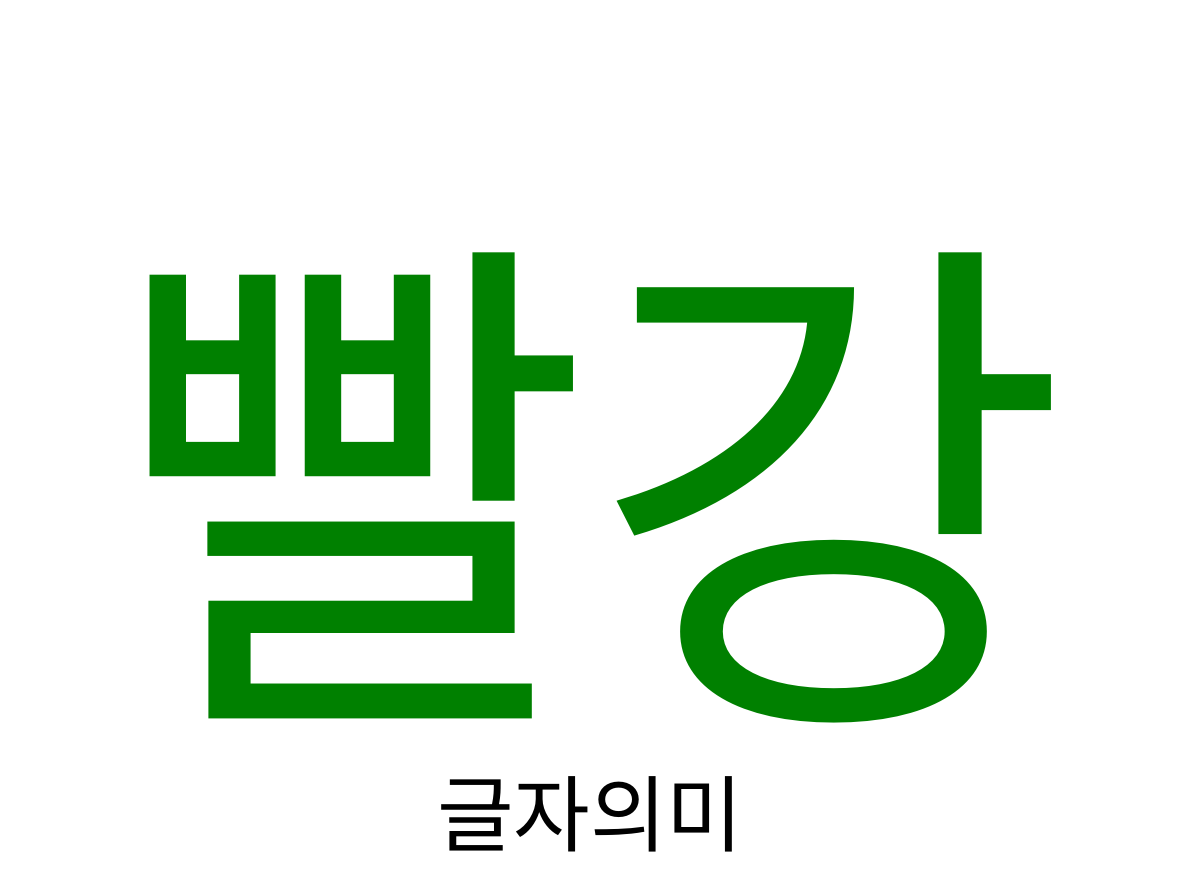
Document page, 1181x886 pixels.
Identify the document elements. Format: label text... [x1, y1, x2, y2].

text_box 빨강 [0, 155, 1181, 796]
text_box 글자의미 [348, 754, 833, 870]
